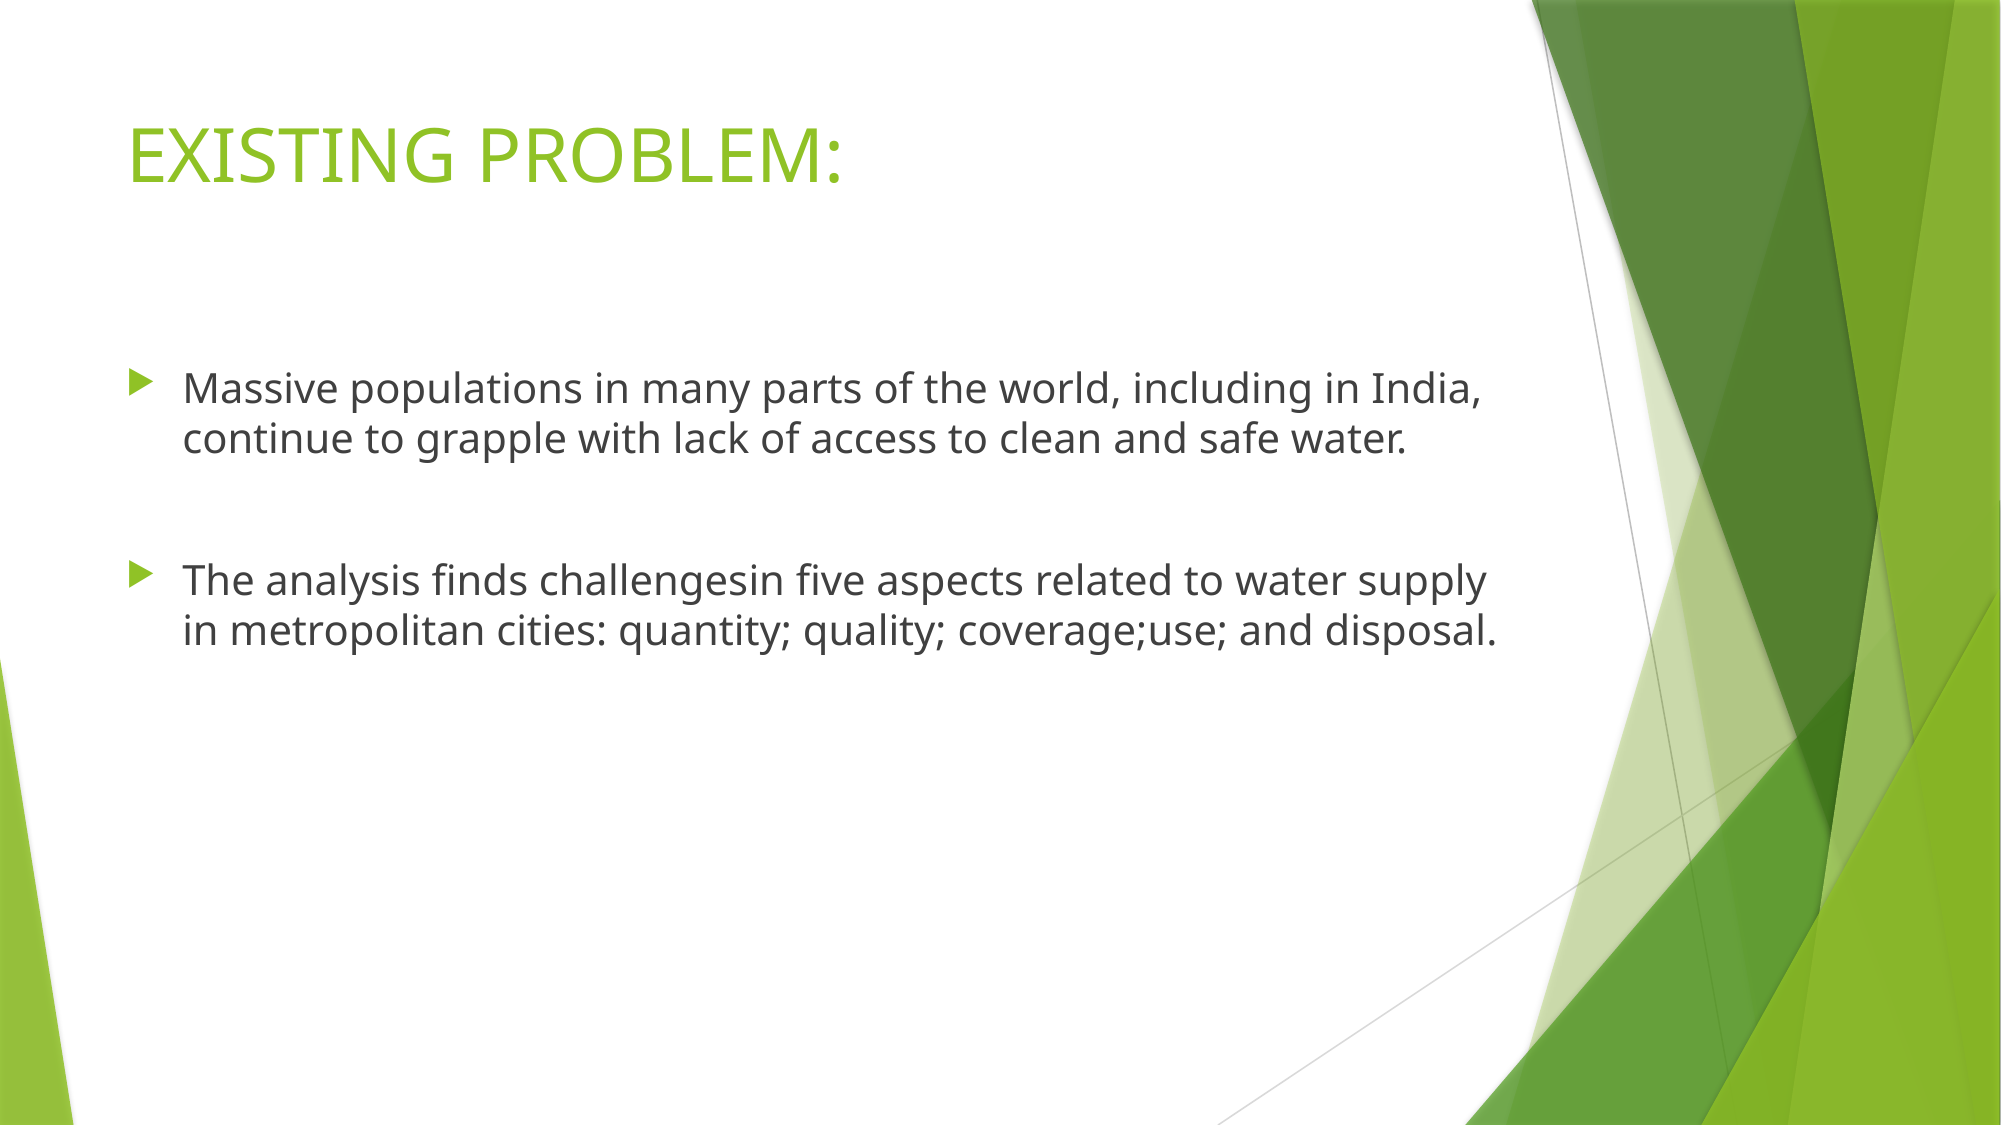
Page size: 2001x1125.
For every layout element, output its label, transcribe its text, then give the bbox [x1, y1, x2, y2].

title EXISTING PROBLEM: [111, 99, 1522, 317]
list Massive populations in many parts of the world, including in India, continue to grapple with lack of access to clean and safe water. The analysis finds challengesin five aspects related to water supply in metropolitan cities: quantity; quality; coverage;use; and disposal. [111, 354, 1522, 992]
